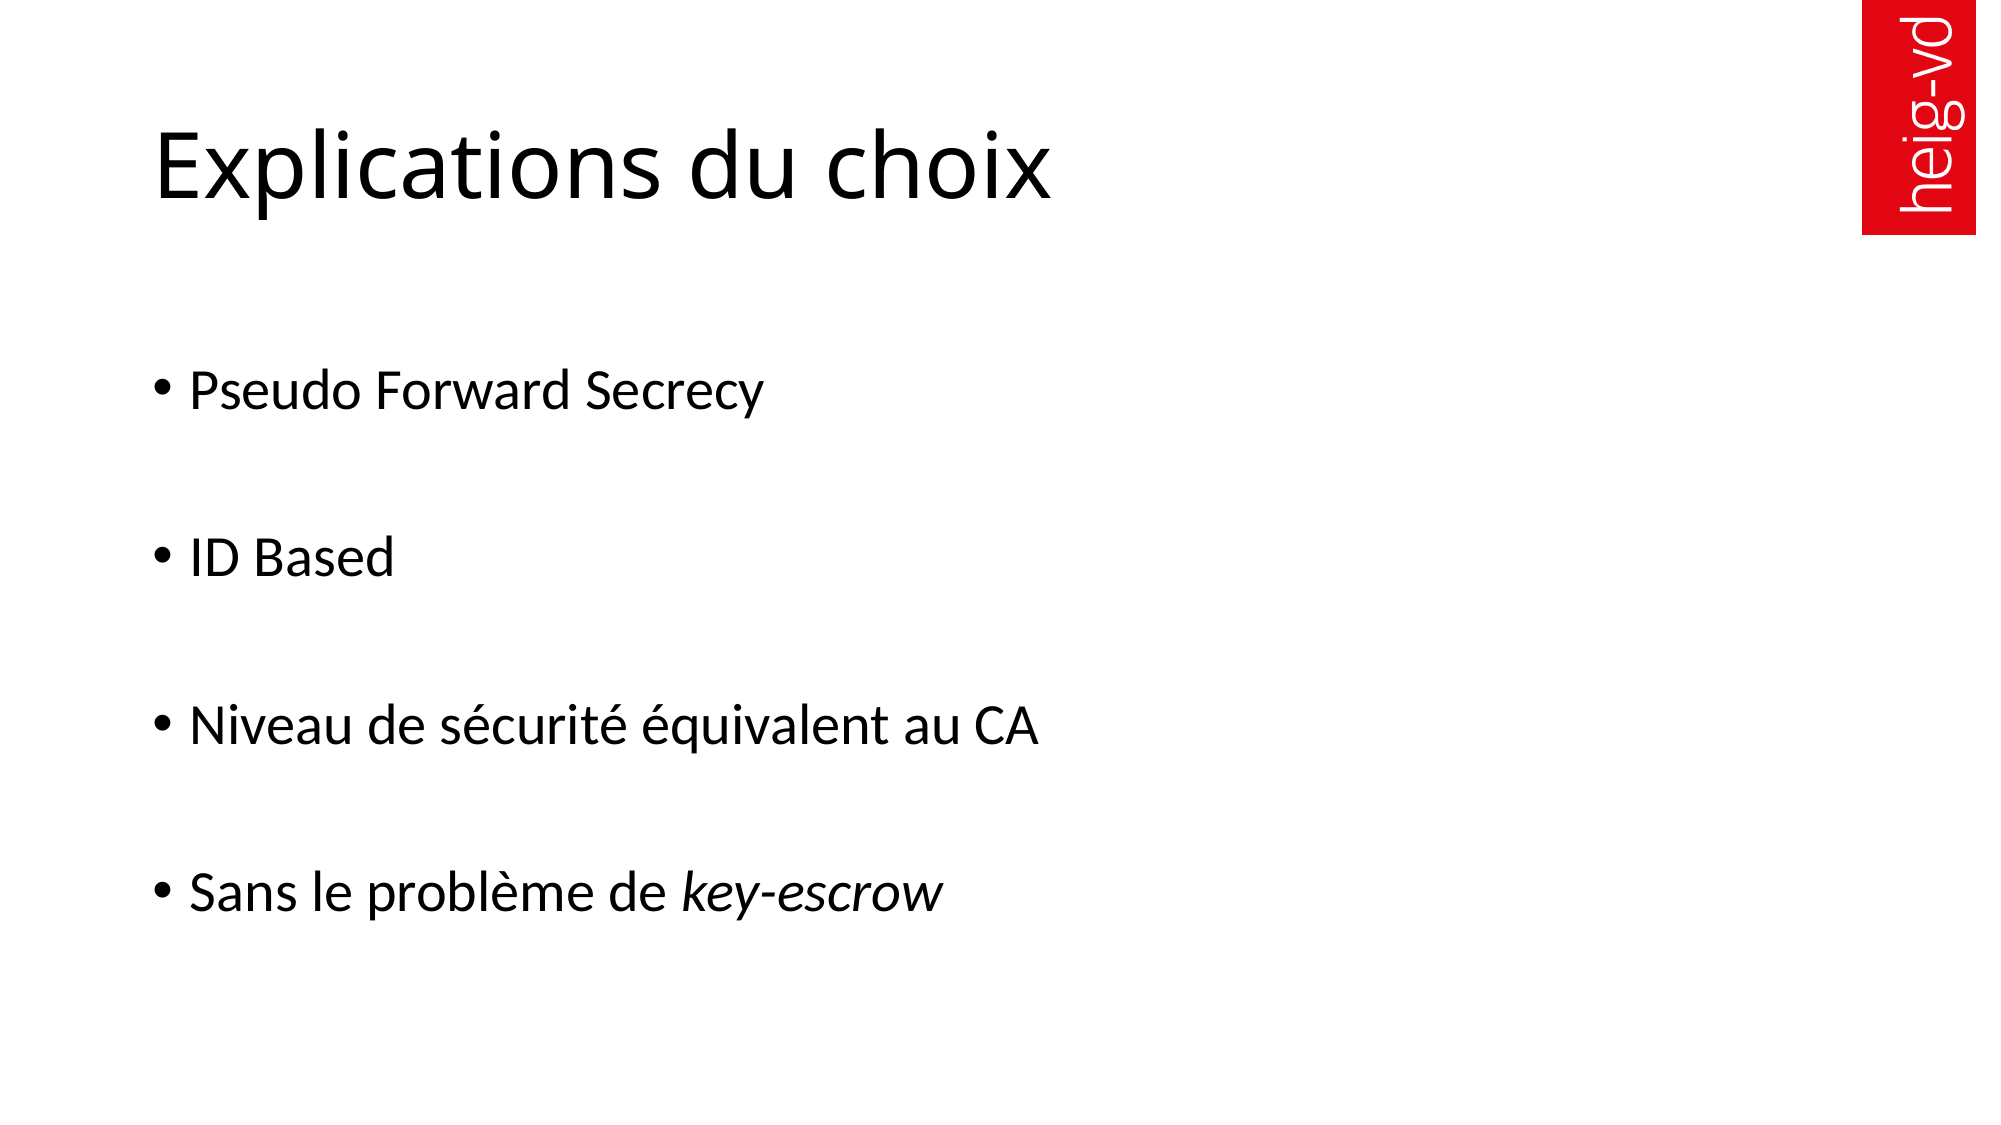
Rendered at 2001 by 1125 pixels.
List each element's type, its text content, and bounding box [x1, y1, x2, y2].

list Pseudo Forward Secrecy ID Based Niveau de sécurité équivalent au CA Sans le problème de key-escrow [137, 351, 1863, 1066]
picture [1862, 0, 1976, 236]
title Explications du choix [137, 59, 1863, 278]
